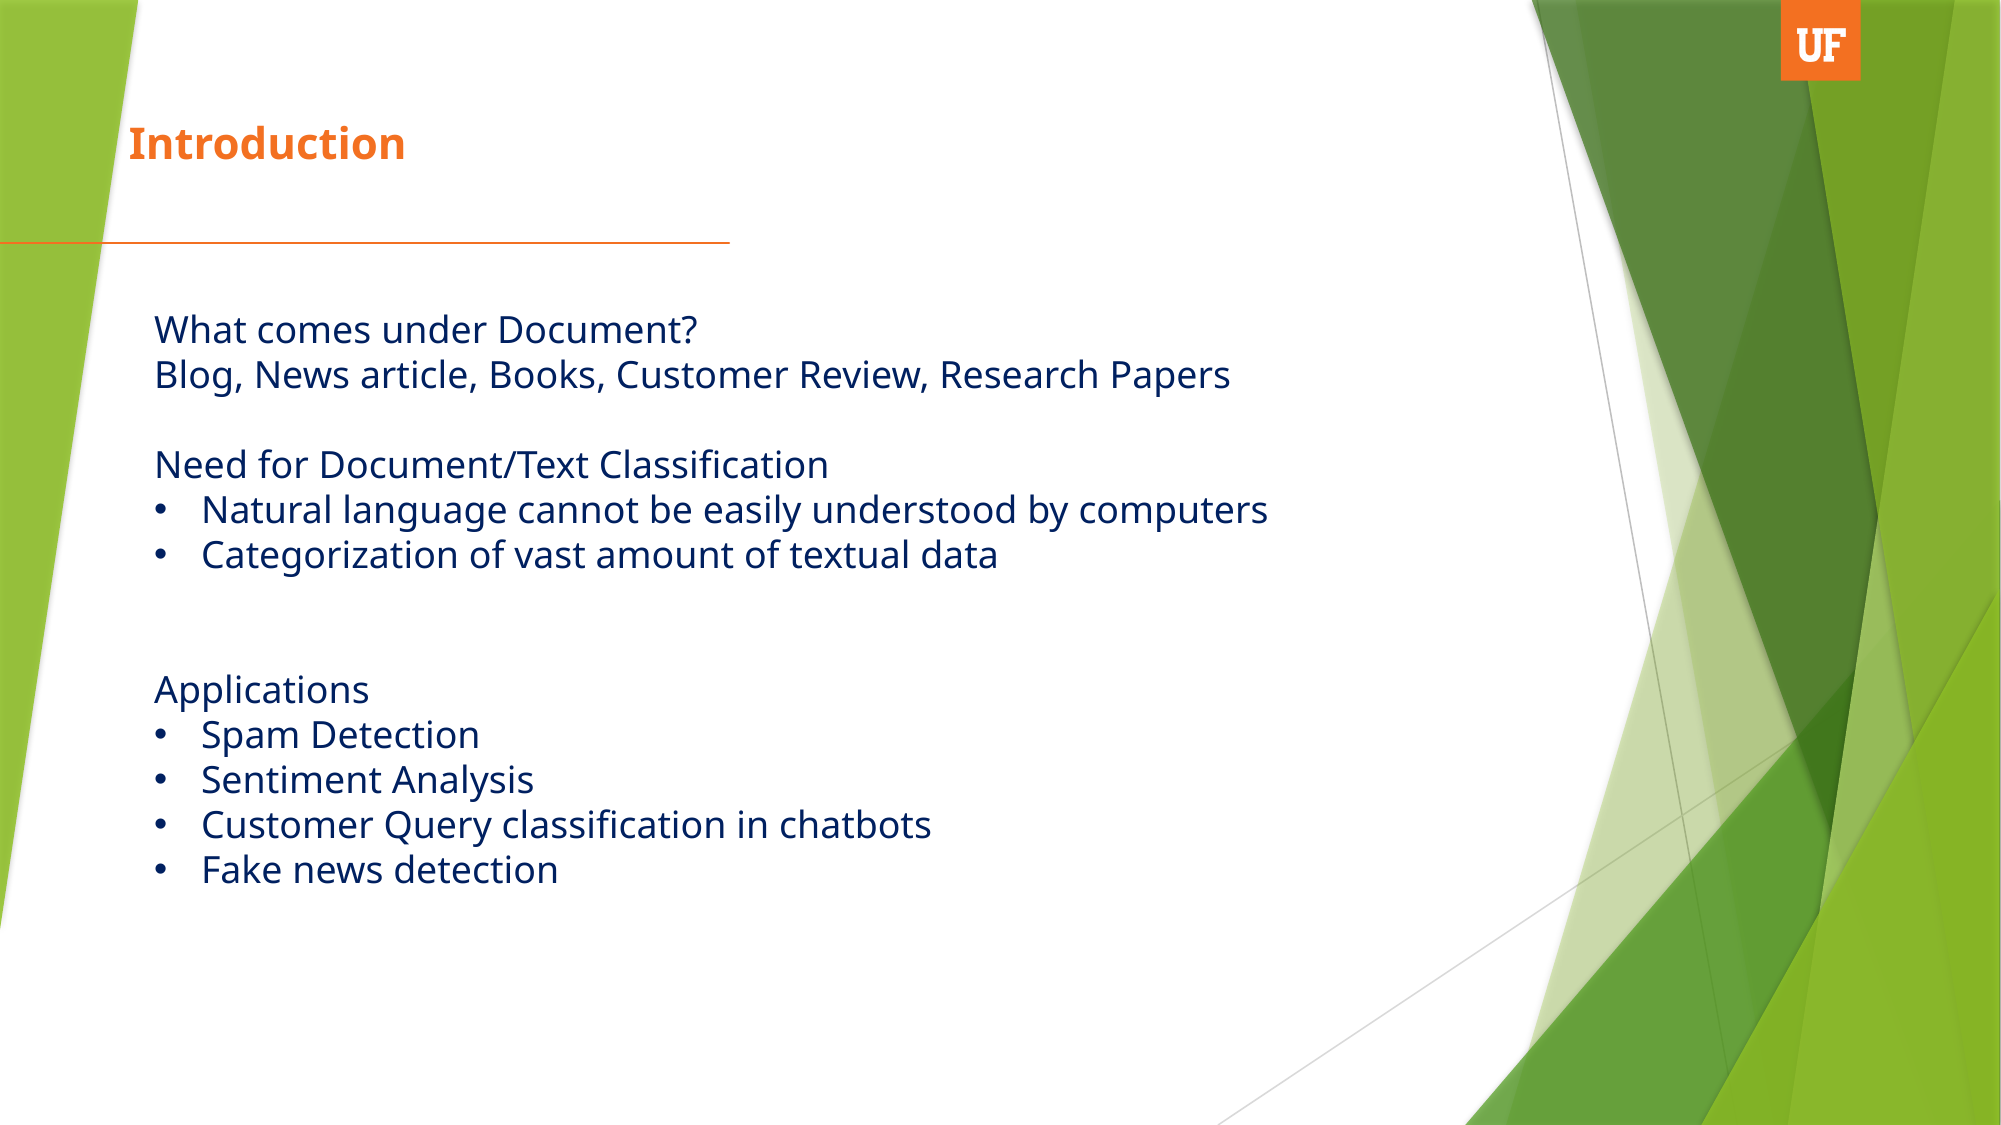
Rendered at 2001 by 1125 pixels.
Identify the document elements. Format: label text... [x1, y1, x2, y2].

text_box Introduction [114, 108, 1155, 176]
text_box What comes under Document? Blog, News article, Books, Customer Review, Research Papers Need for Document/Text Classification Natural language cannot be easily understood by computers Categorization of vast amount of textual data Applications Spam Detection Sentiment Analysis Customer Query classification in chatbots Fake news detection [139, 298, 1677, 944]
picture [1796, 28, 1846, 63]
text_box [1779, 0, 1862, 82]
